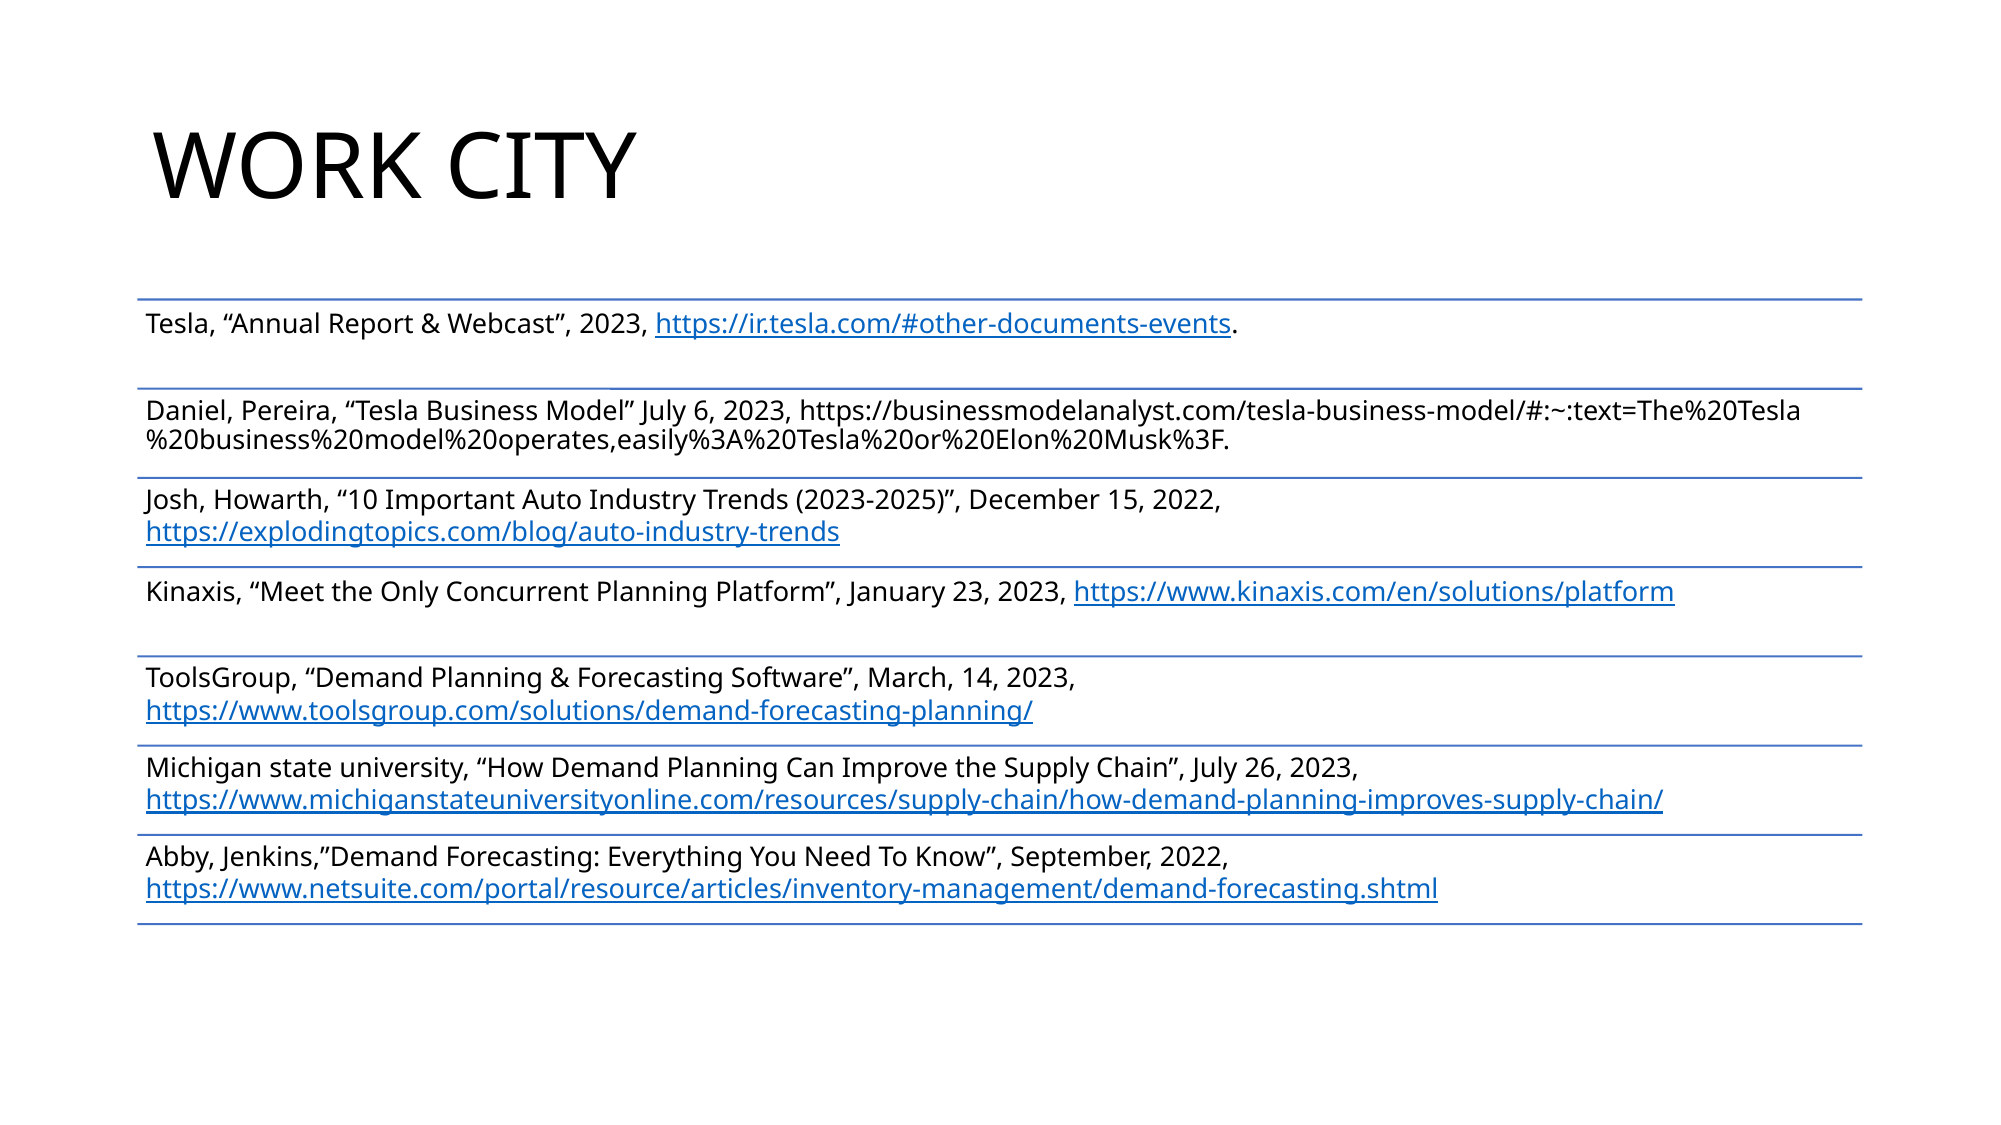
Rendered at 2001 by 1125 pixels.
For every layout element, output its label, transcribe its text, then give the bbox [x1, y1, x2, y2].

title WORK CITY [137, 59, 1863, 278]
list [137, 299, 1863, 1014]
